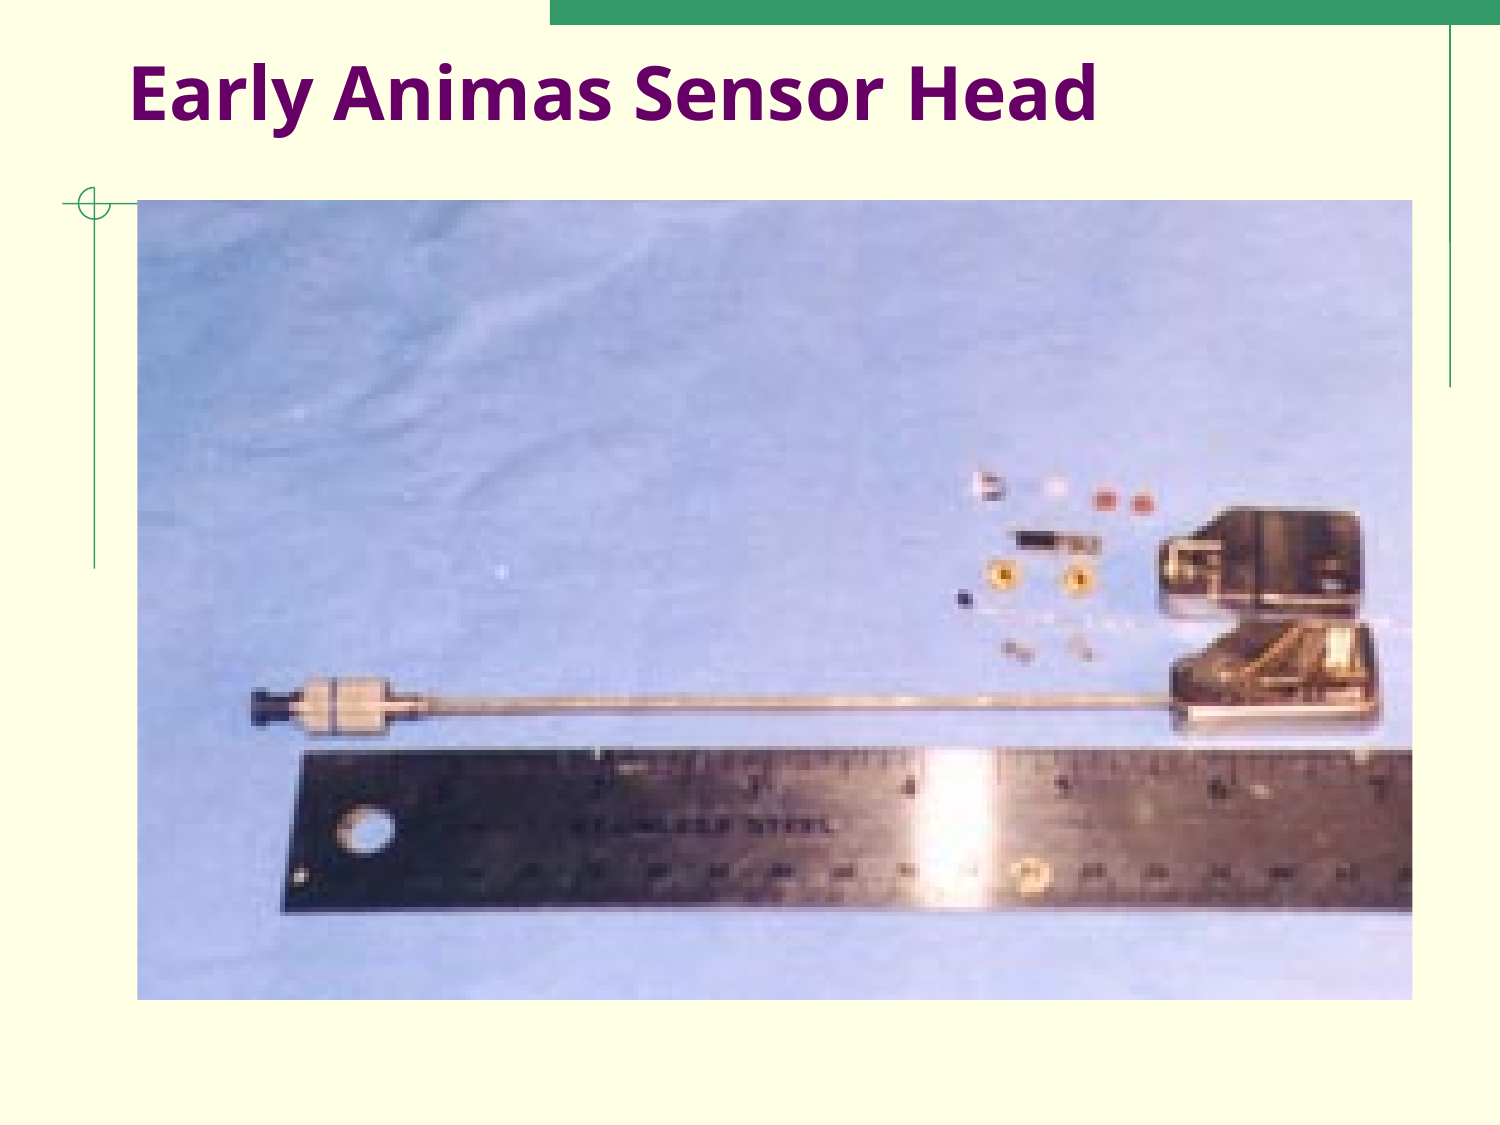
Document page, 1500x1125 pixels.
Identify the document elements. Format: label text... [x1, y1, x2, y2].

title Early Animas Sensor Head [112, 37, 1388, 225]
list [137, 199, 1413, 1001]
